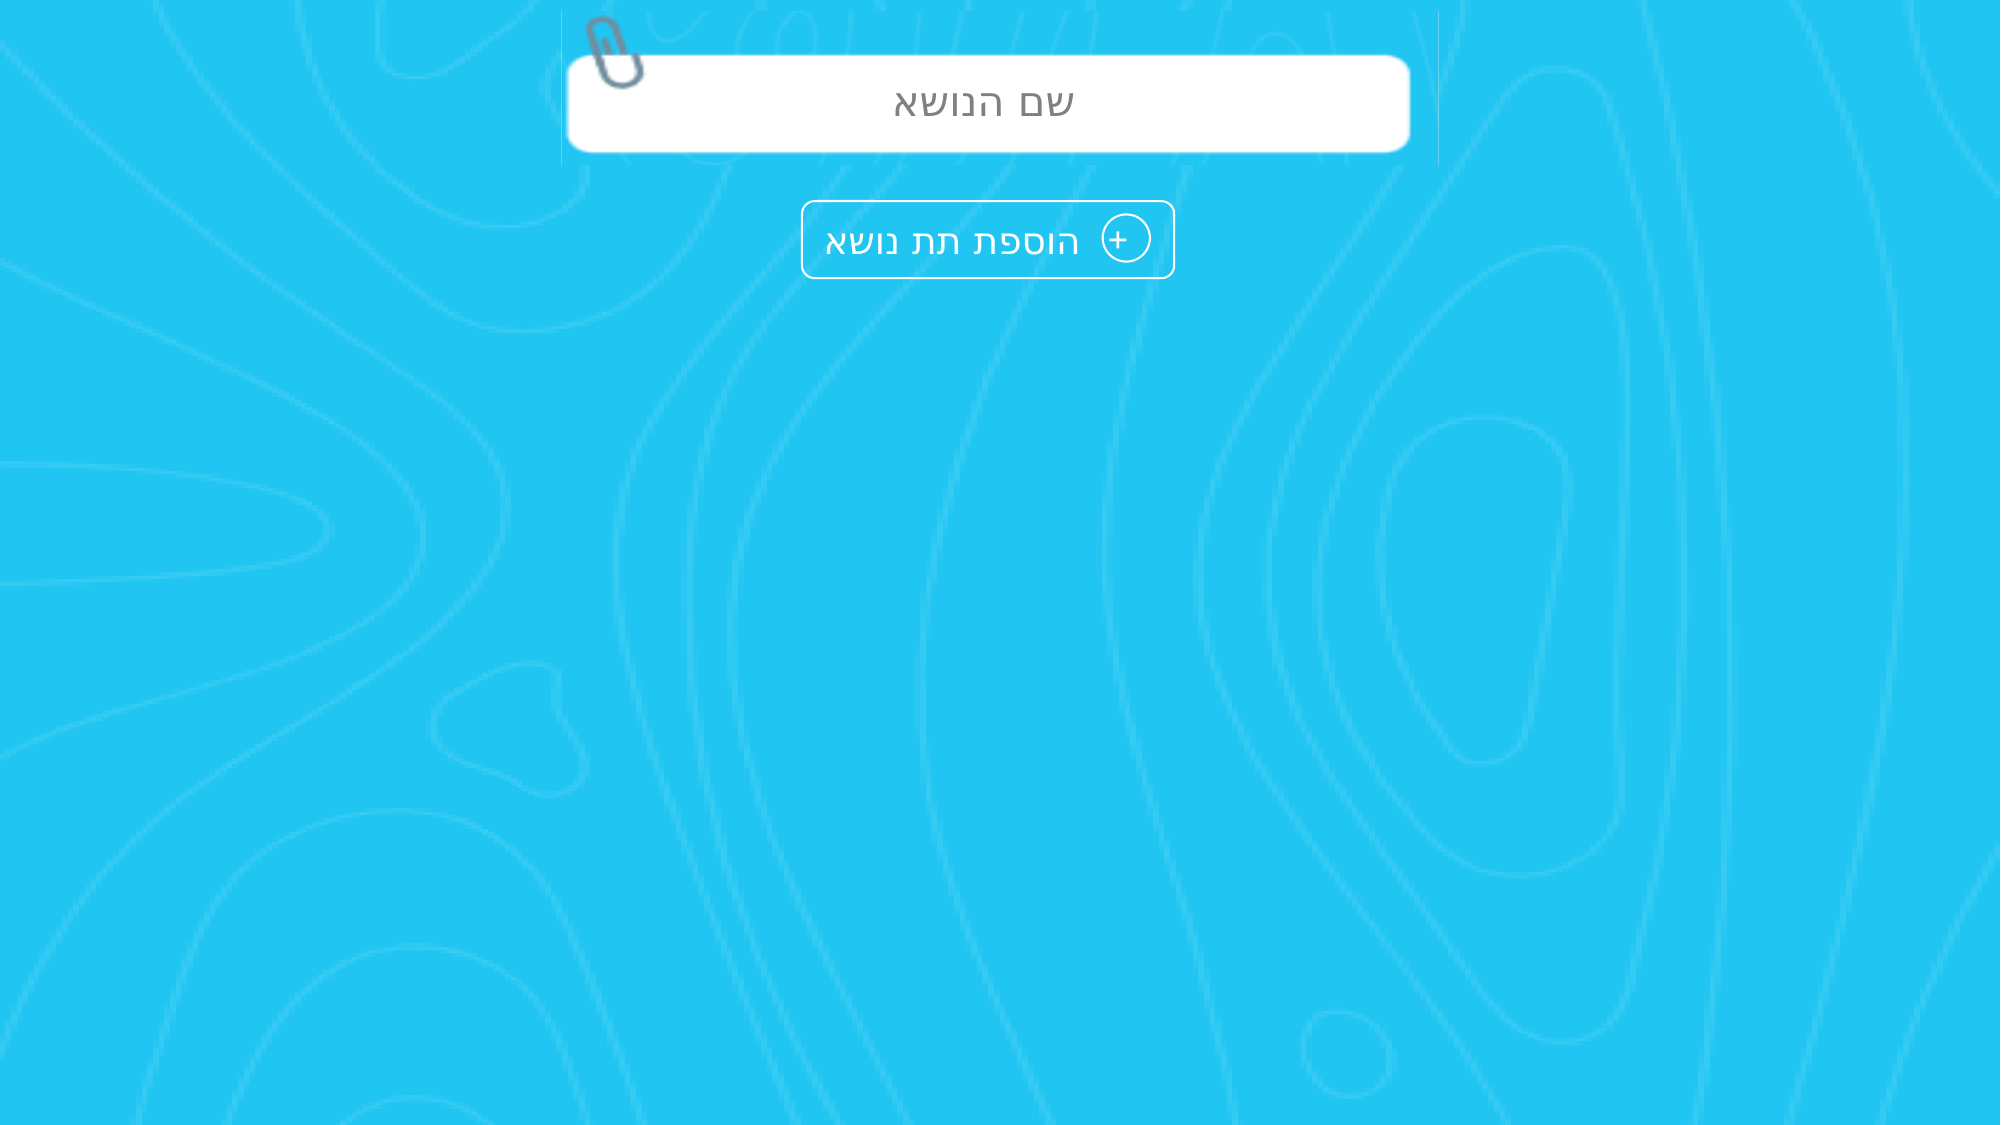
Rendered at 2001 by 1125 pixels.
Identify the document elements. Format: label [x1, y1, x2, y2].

picture [0, 0, 2000, 1125]
text_box [561, 11, 1439, 165]
